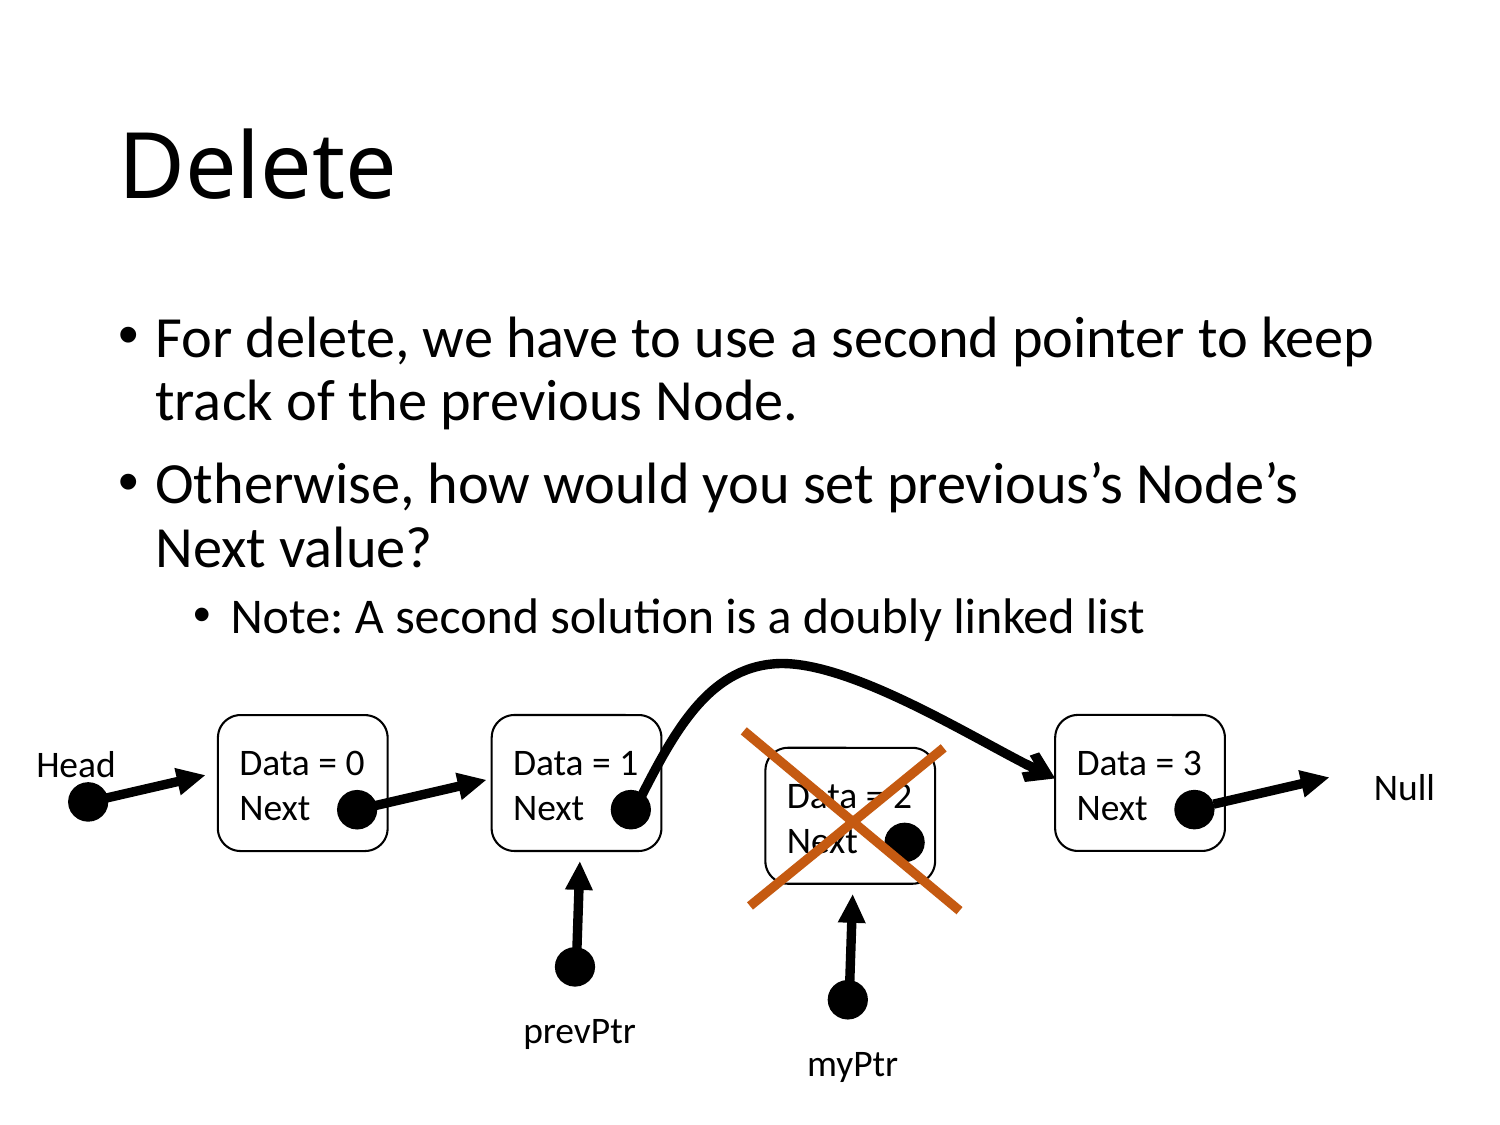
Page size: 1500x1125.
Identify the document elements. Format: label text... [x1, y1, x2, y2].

text_box [68, 782, 109, 822]
text_box Null [1359, 755, 1450, 815]
text_box [662, 661, 1055, 801]
text_box Head [21, 732, 131, 793]
title Delete [103, 59, 1397, 278]
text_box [491, 715, 662, 851]
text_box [576, 861, 580, 967]
text_box [827, 979, 868, 1020]
text_box [554, 947, 596, 987]
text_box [743, 730, 960, 911]
text_box prevPtr [508, 998, 652, 1059]
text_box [370, 779, 486, 807]
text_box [749, 747, 944, 906]
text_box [1055, 714, 1225, 851]
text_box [1213, 777, 1329, 805]
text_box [849, 911, 853, 1000]
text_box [89, 775, 206, 802]
list For delete, we have to use a second pointer to keep track of the previous Node. Otherwise, how would you set previous’s Node’s Next value? Note: A second solution is a doubly linked list [103, 299, 1397, 1014]
text_box myPtr [792, 1031, 914, 1092]
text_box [217, 715, 388, 852]
